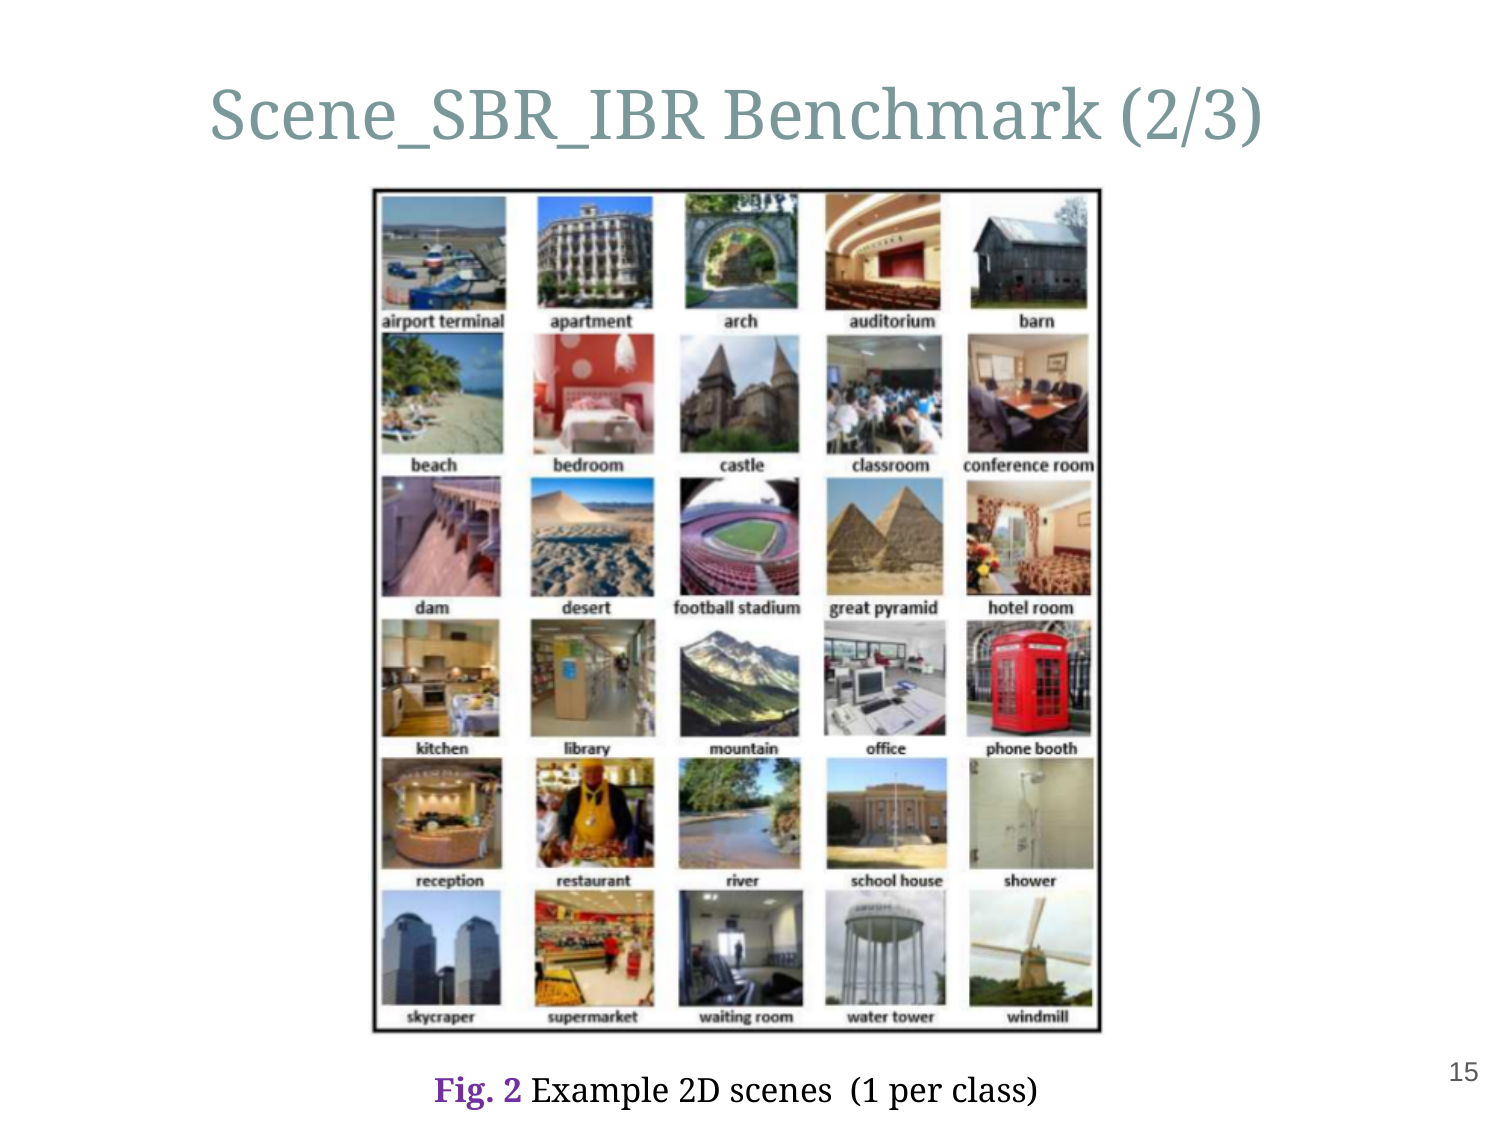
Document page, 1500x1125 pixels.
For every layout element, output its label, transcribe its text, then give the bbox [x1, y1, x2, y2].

text_box Fig. 2 Example 2D scenes (1 per class) [350, 1062, 1123, 1125]
text_box Scene_SBR_IBR Benchmark (2/3) [37, 49, 1437, 174]
slide_number ‹#› [1403, 1038, 1494, 1125]
picture [356, 165, 1118, 1050]
